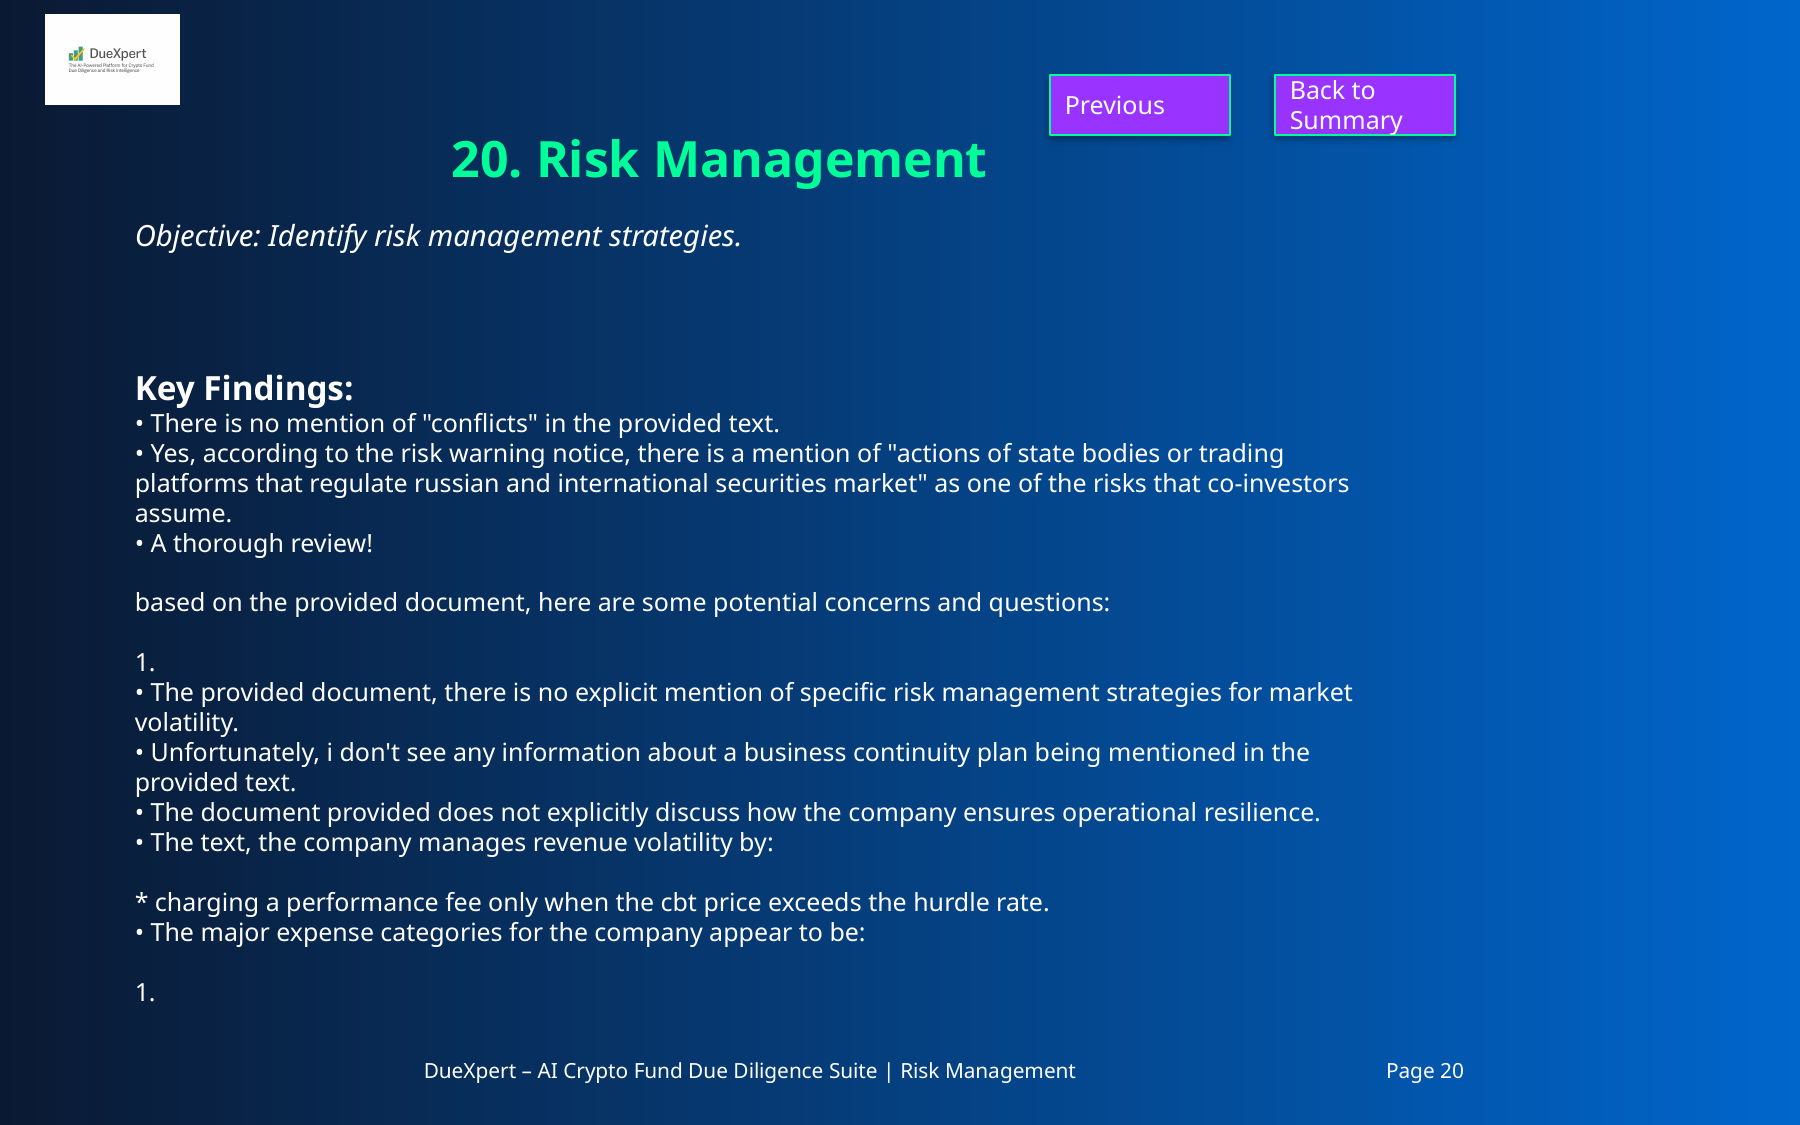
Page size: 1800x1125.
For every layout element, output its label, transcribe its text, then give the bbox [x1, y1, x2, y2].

text_box Back to Summary [1274, 74, 1456, 136]
text_box Page 20 [1371, 1050, 1479, 1090]
text_box Objective: Identify risk management strategies. [119, 209, 1395, 260]
picture [44, 14, 181, 106]
text_box Previous [1049, 74, 1231, 136]
text_box DueXpert – AI Crypto Fund Due Diligence Suite | Risk Management [408, 1050, 1091, 1090]
text_box 20. Risk Management [437, 119, 1003, 195]
text_box Key Findings: • There is no mention of "conflicts" in the provided text. • Yes, according to the risk warning notice, there is a mention of "actions of state bodies or trading platforms that regulate russian and international securities market" as one of the risks that co-investors assume. • A thorough review! based on the provided document, here are some potential concerns and questions: 1. • The provided document, there is no explicit mention of specific risk management strategies for market volatility. • Unfortunately, i don't see any information about a business continuity plan being mentioned in the provided text. • The document provided does not explicitly discuss how the company ensures operational resilience. • The text, the company manages revenue volatility by: * charging a performance fee only when the cbt price exceeds the hurdle rate. • The major expense categories for the company appear to be: 1. [119, 359, 1395, 1014]
